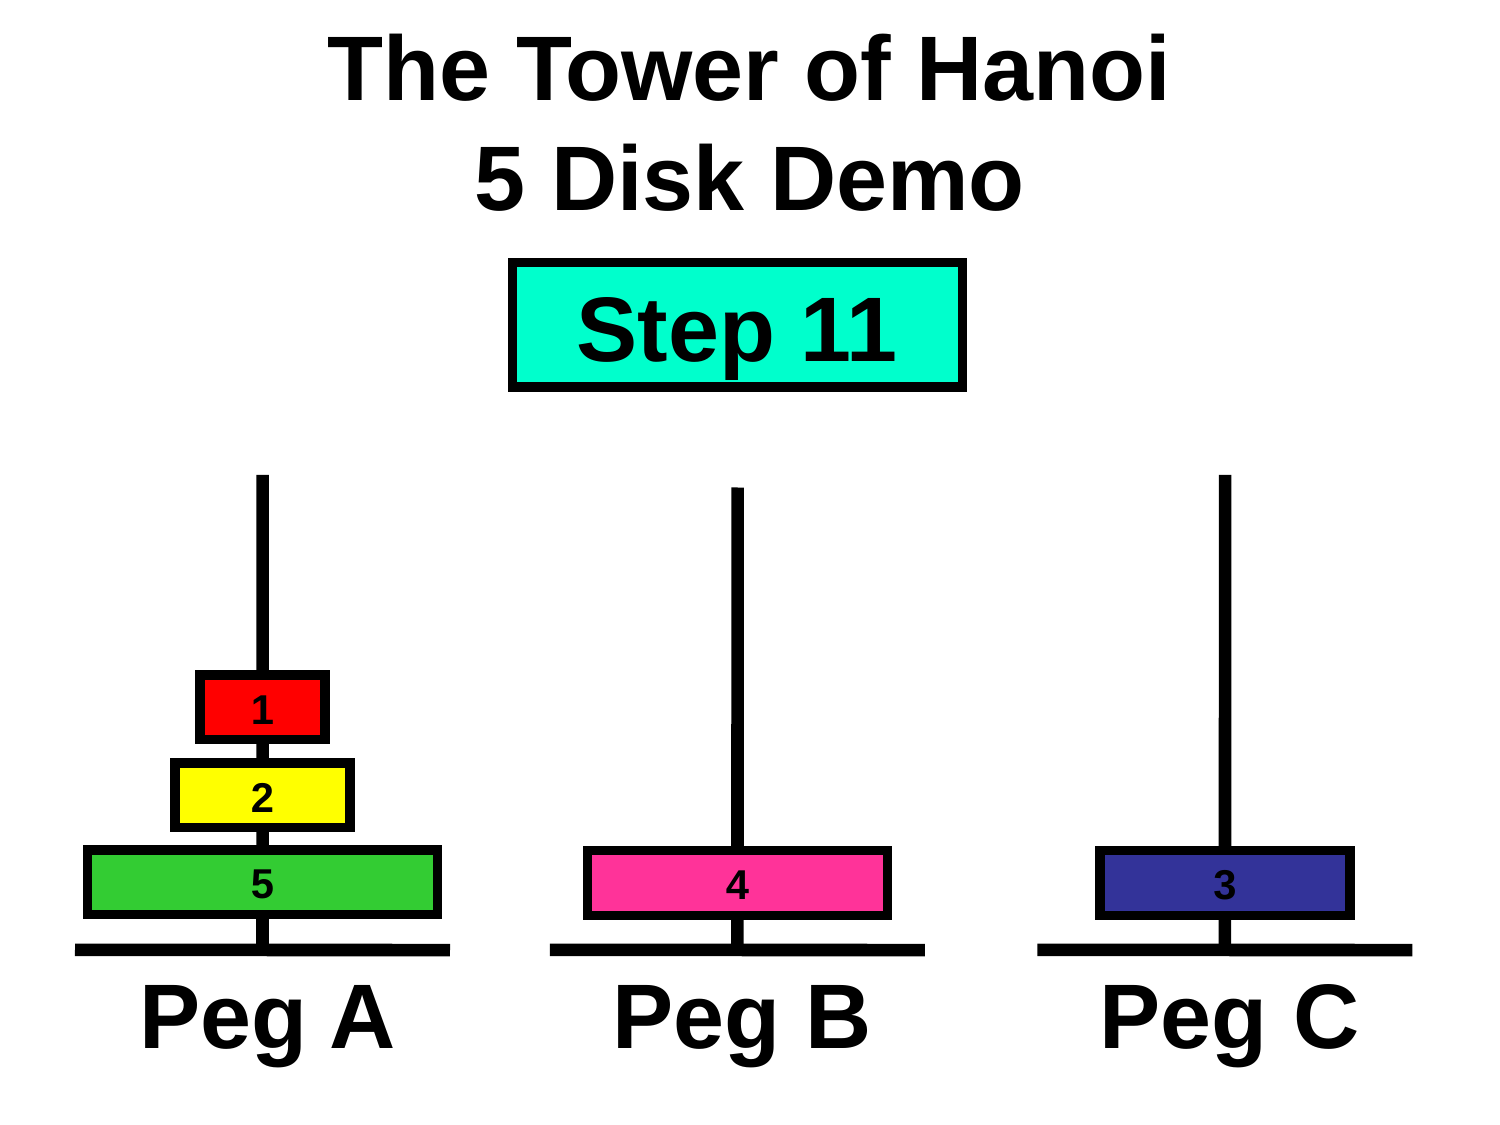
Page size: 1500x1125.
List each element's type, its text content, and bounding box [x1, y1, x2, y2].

text_box Peg C [1085, 949, 1375, 1075]
text_box 3 [1100, 850, 1350, 916]
text_box 4 [587, 850, 888, 916]
title The Tower of Hanoi 5 Disk Demo [0, 24, 1500, 213]
text_box Peg B [597, 949, 888, 1075]
text_box Step 11 [512, 262, 963, 388]
text_box 1 [200, 675, 325, 740]
text_box 5 [87, 849, 438, 915]
text_box 2 [174, 762, 350, 828]
text_box Peg A [124, 949, 411, 1075]
